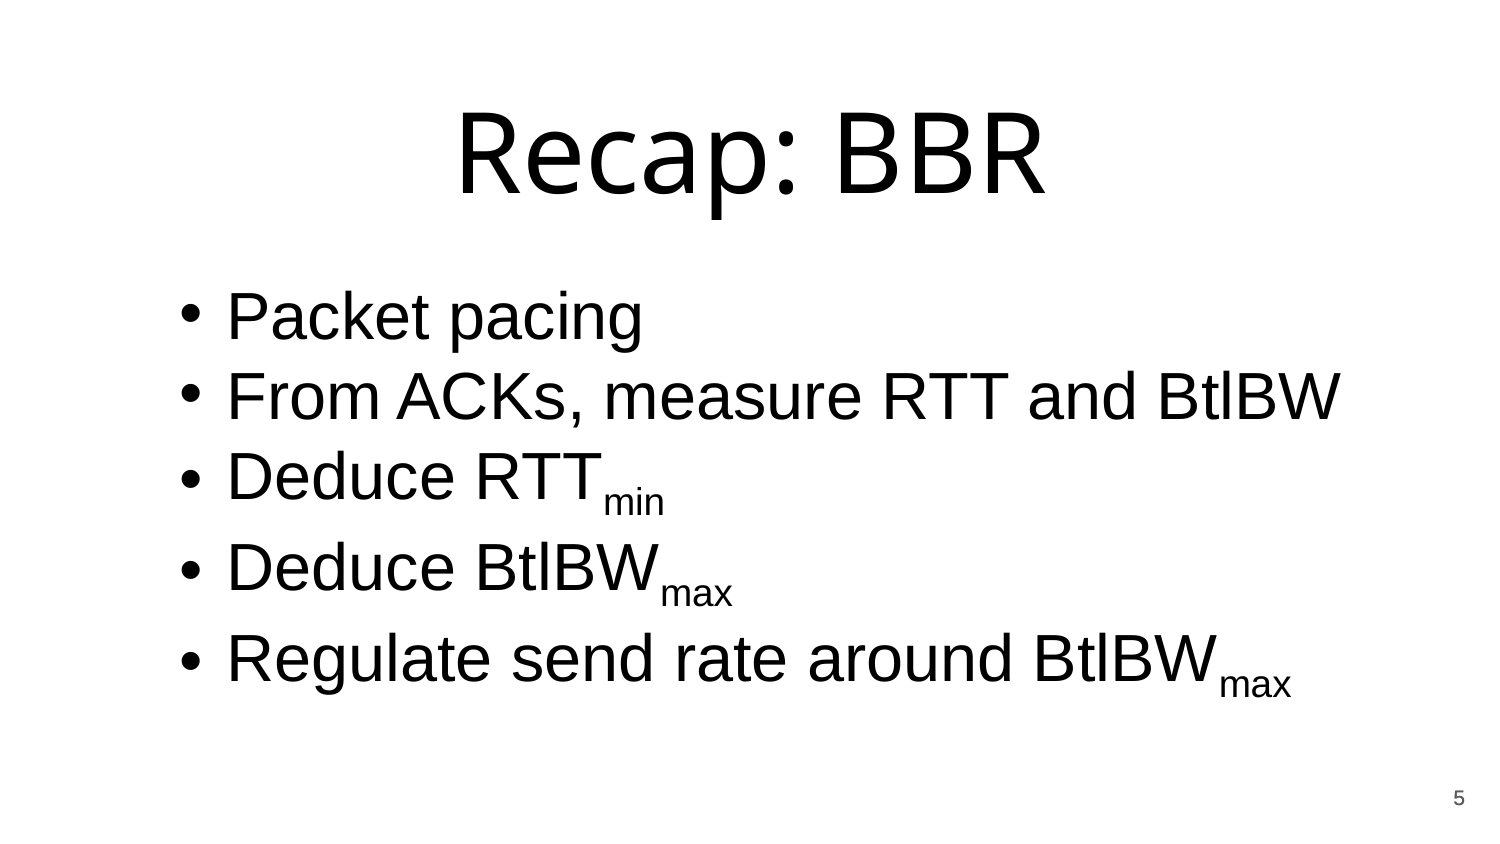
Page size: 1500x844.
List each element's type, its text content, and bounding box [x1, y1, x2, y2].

slide_number 5 [1389, 764, 1480, 830]
text_box Recap: BBR [26, 66, 1474, 241]
text_box Packet pacing From ACKs, measure RTT and BtlBW Deduce RTTmin Deduce BtlBWmax Regulate send rate around BtlBWmax [61, 265, 1390, 713]
